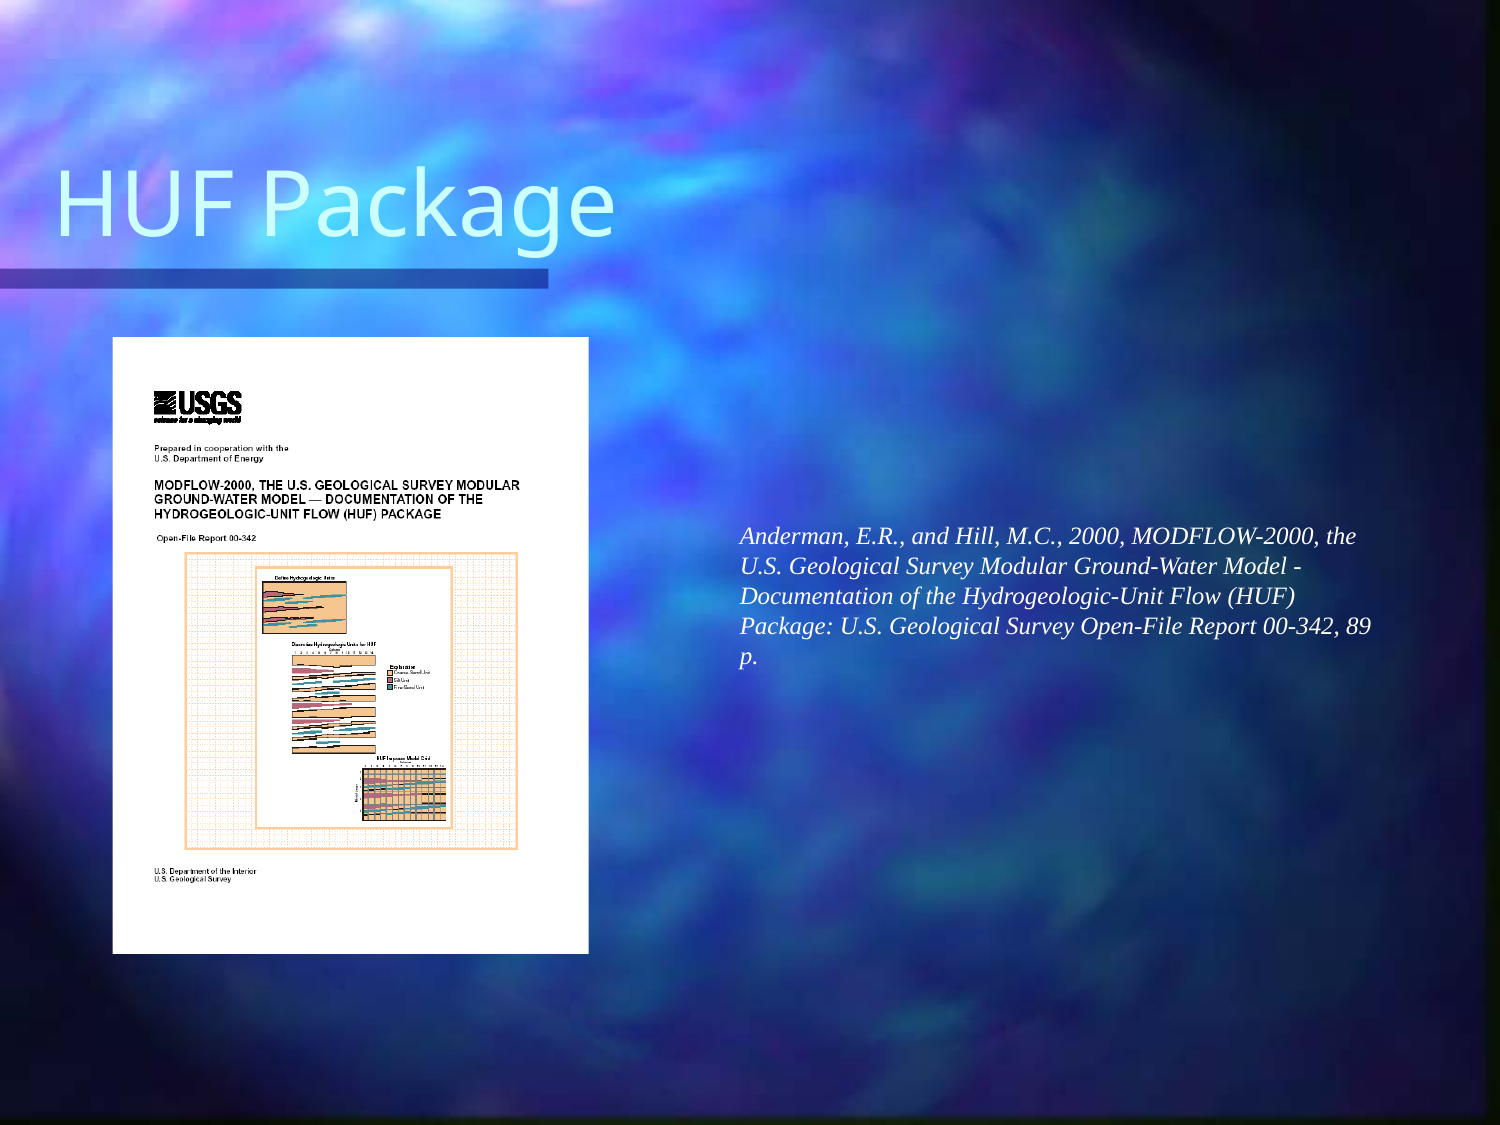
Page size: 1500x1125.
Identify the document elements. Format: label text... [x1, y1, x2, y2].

text_box Anderman, E.R., and Hill, M.C., 2000, MODFLOW-2000, the U.S. Geological Survey Modular Ground-Water Model - Documentation of the Hydrogeologic-Unit Flow (HUF) Package: U.S. Geological Survey Open-File Report 00-342, 89 p. [649, 512, 1390, 677]
picture [0, 0, 1500, 1125]
title HUF Package [37, 74, 1313, 263]
